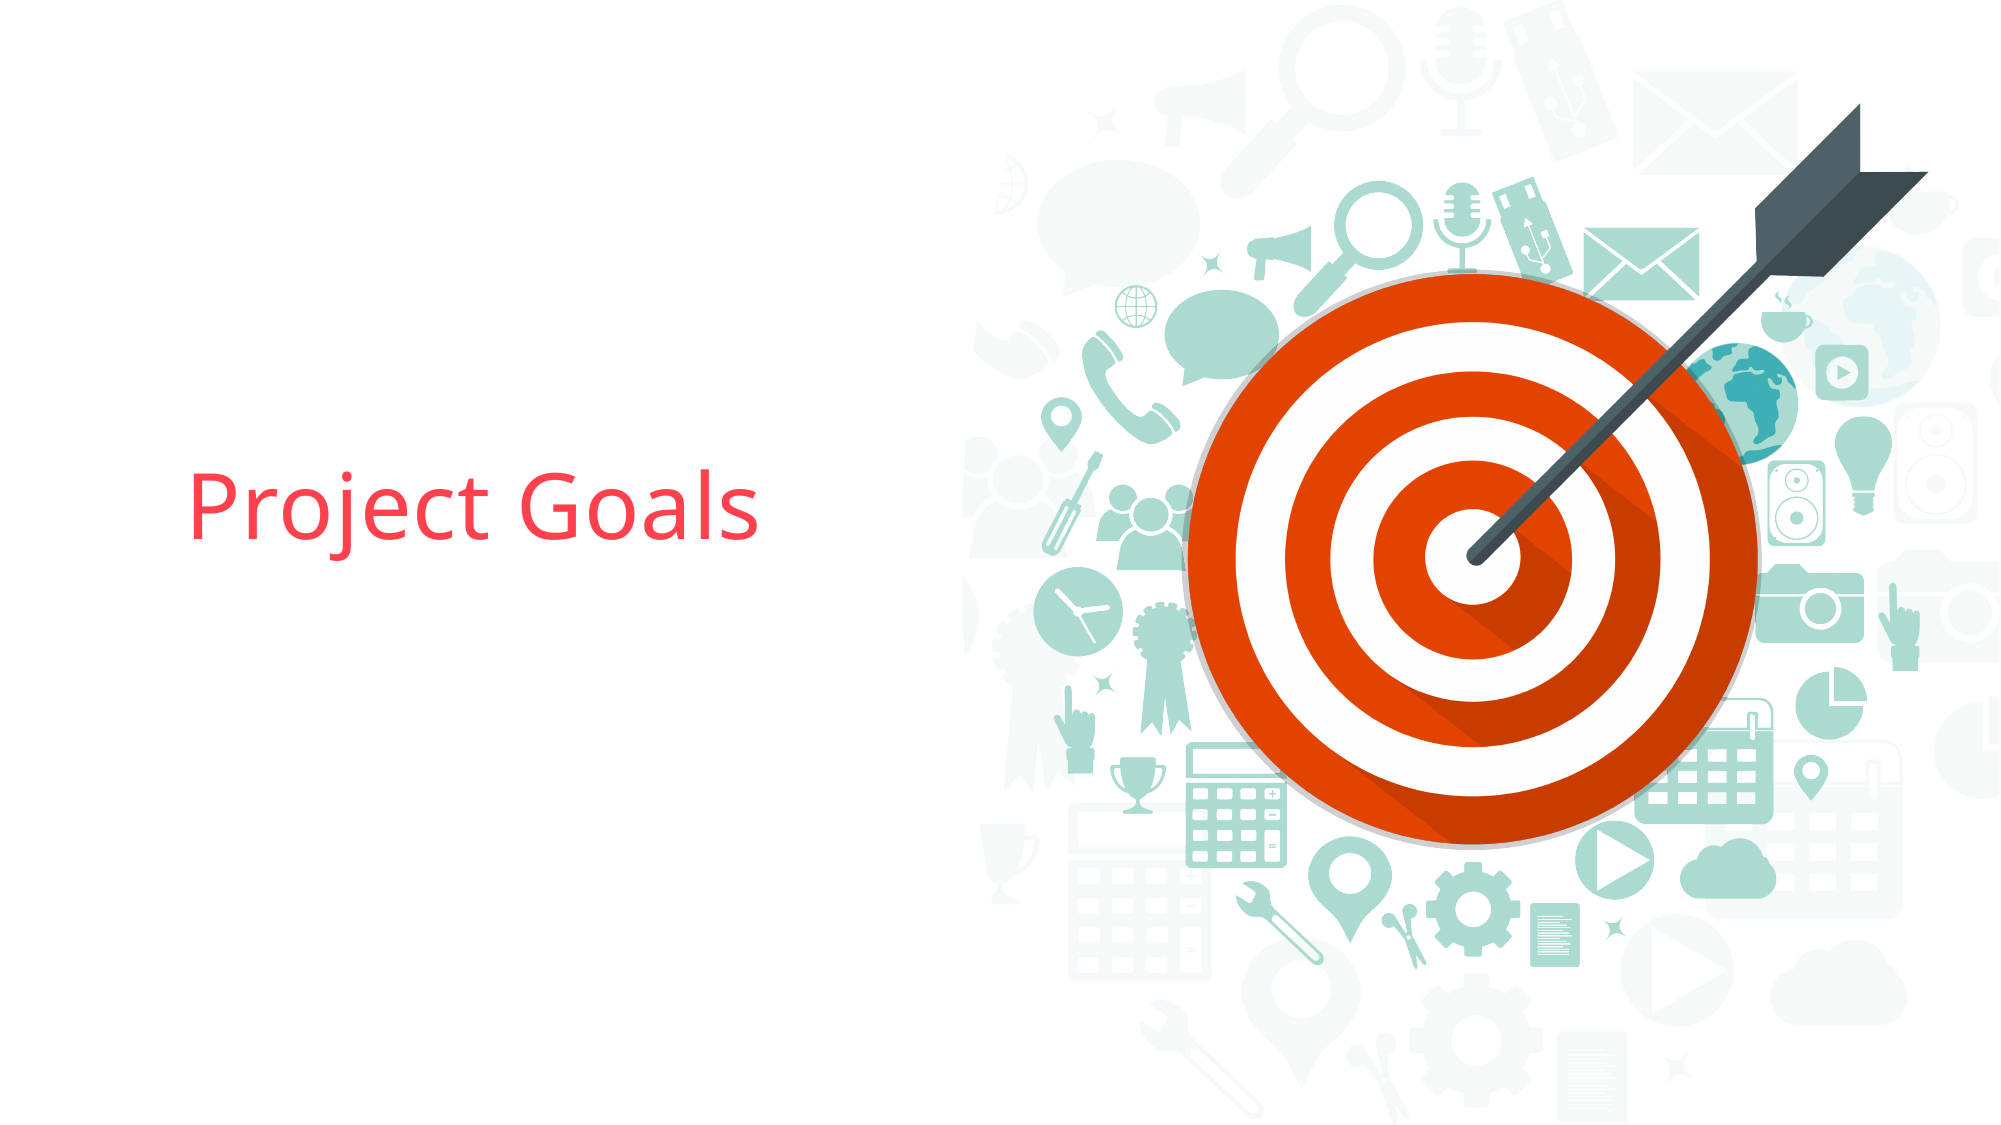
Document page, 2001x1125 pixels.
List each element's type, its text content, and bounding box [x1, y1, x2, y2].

picture [961, 0, 2000, 1125]
title Project Goals [185, 448, 820, 544]
